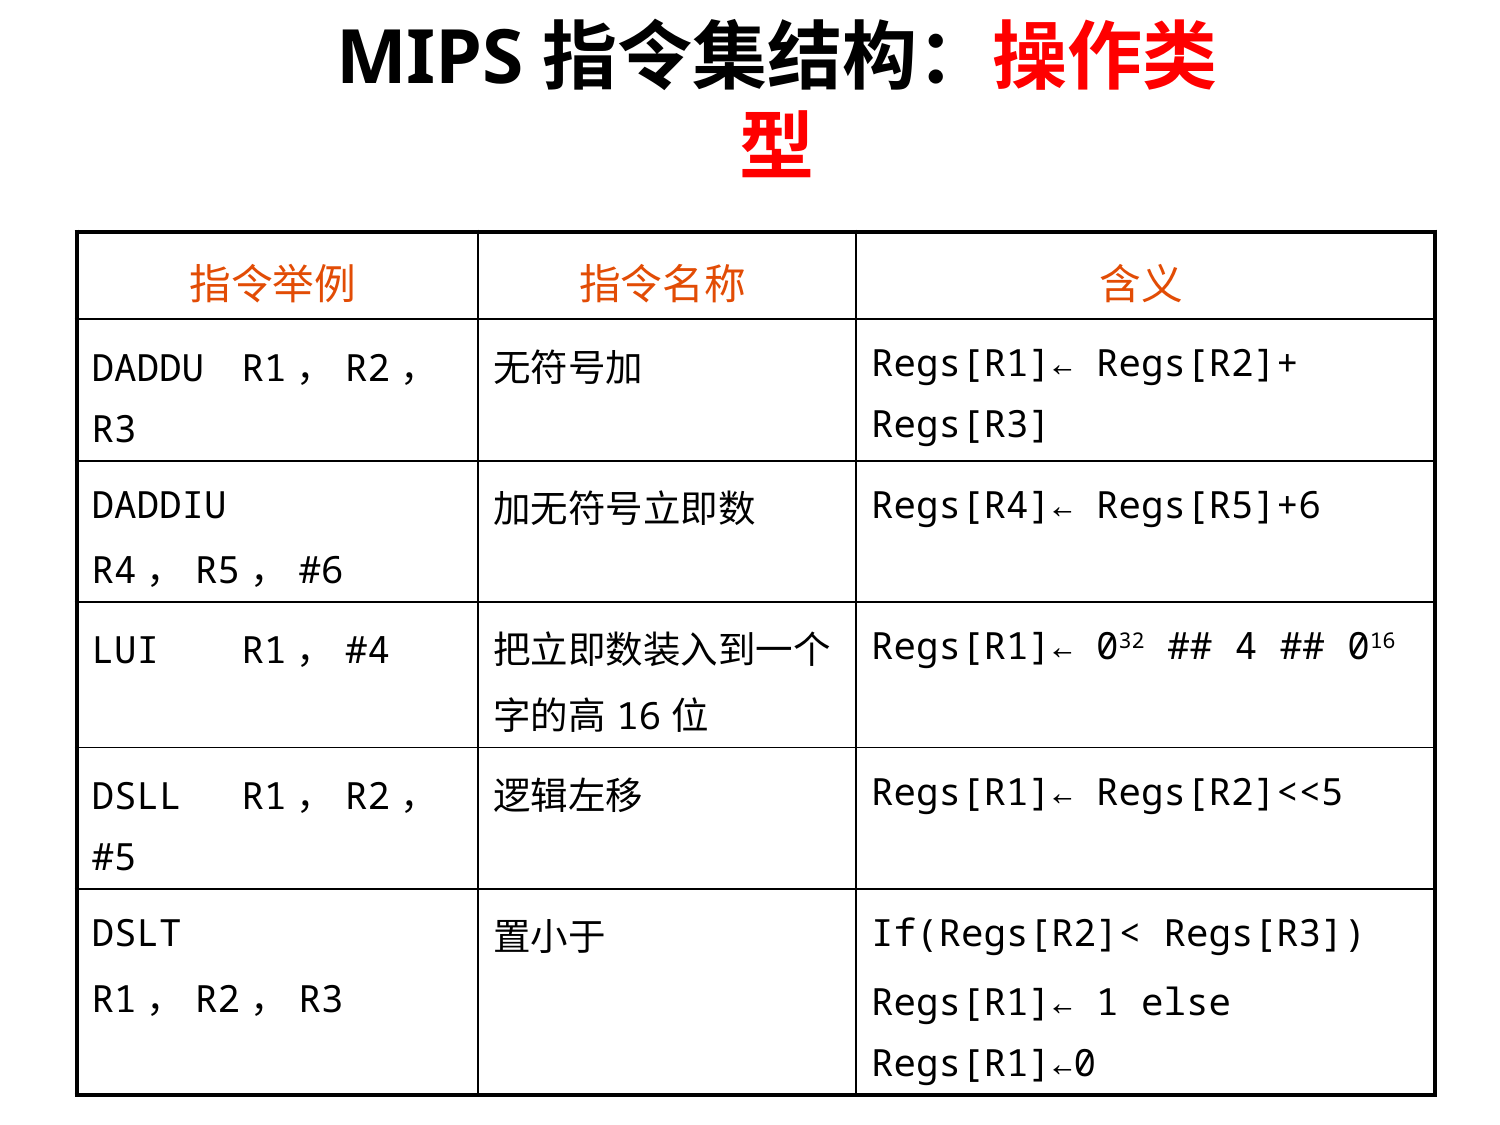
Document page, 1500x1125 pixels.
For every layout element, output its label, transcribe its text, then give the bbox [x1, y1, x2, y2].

table_cell DSLL R1，R2，#5 [79, 748, 477, 888]
table_header 指令名称 [479, 234, 855, 318]
table_cell If(Regs[R2]< Regs[R3]) Regs[R1]← 1 else Regs[R1]←0 [857, 890, 1433, 1093]
table_cell DSLT R1，R2，R3 [79, 890, 477, 1093]
table_cell LUI R1，#4 [79, 603, 477, 747]
table_cell DADDU R1，R2，R3 [79, 320, 477, 460]
table_cell 把立即数装入到一个字的高16位 [479, 603, 855, 747]
table_cell Regs[R1]← Regs[R2]+ Regs[R3] [857, 320, 1433, 460]
title MIPS指令集结构：操作类型 [289, 42, 1265, 154]
table_cell 加无符号立即数 [479, 462, 855, 601]
table_cell 逻辑左移 [479, 748, 855, 888]
table_cell DADDIU R4，R5，#6 [79, 462, 477, 601]
table_cell Regs[R1]← 032 ## 4 ## 016 [857, 603, 1433, 747]
table_cell 无符号加 [479, 320, 855, 460]
table_cell 置小于 [479, 890, 855, 1093]
table_cell Regs[R1]← Regs[R2]<<5 [857, 748, 1433, 888]
table_header 指令举例 [79, 234, 477, 318]
table_cell Regs[R4]← Regs[R5]+6 [857, 462, 1433, 601]
table_header 含义 [857, 234, 1433, 318]
